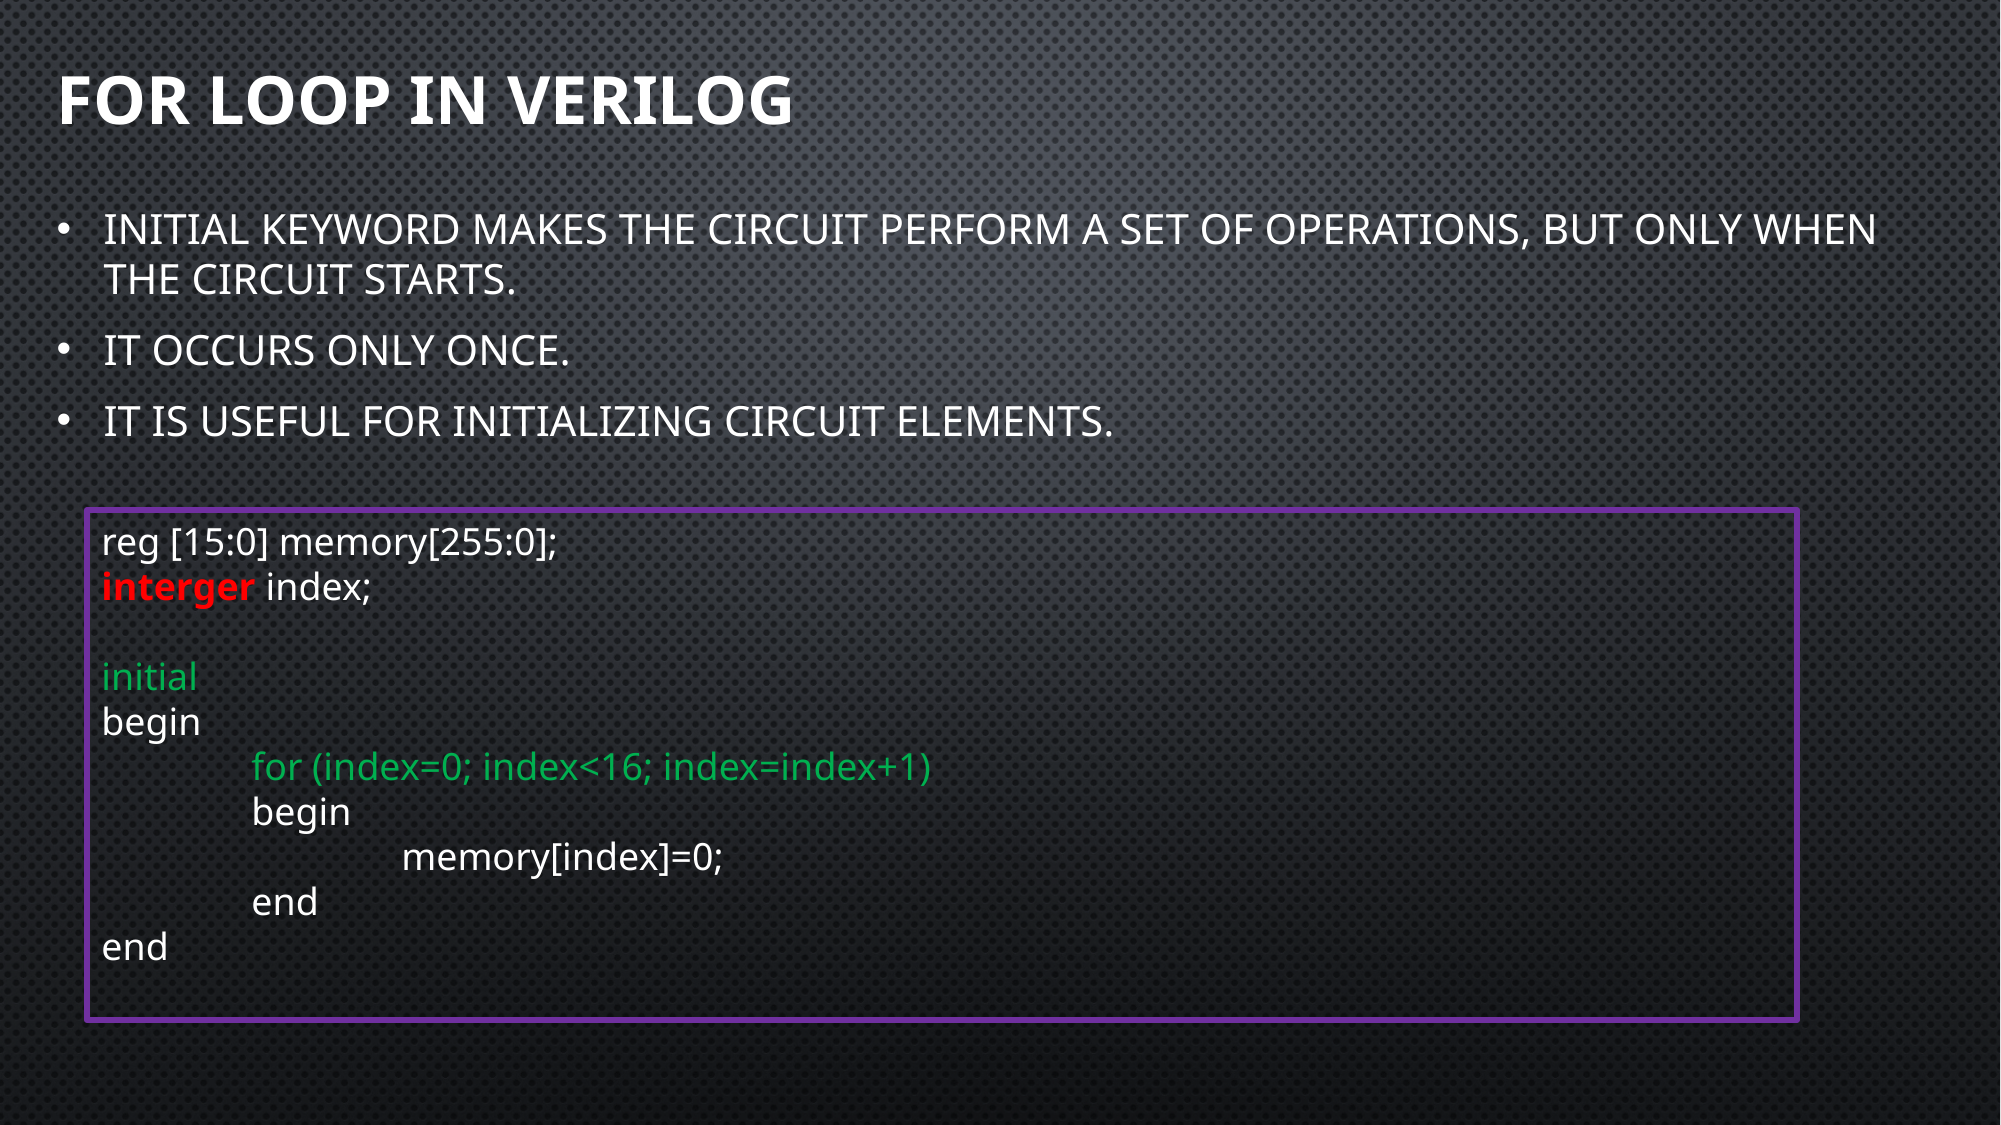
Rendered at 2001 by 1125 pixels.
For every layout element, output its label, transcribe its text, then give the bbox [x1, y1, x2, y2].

title For Loop in Verilog [41, 39, 1667, 156]
list Initial keyword makes the circuit perform a set of operations, but only when the circuit starts. It occurs only once. It is useful for initializing circuit elements. [41, 170, 1920, 477]
text_box reg [15:0] memory[255:0]; interger index; initial begin for (index=0; index<16; index=index+1) begin memory[index]=0; end end [86, 510, 1797, 1020]
